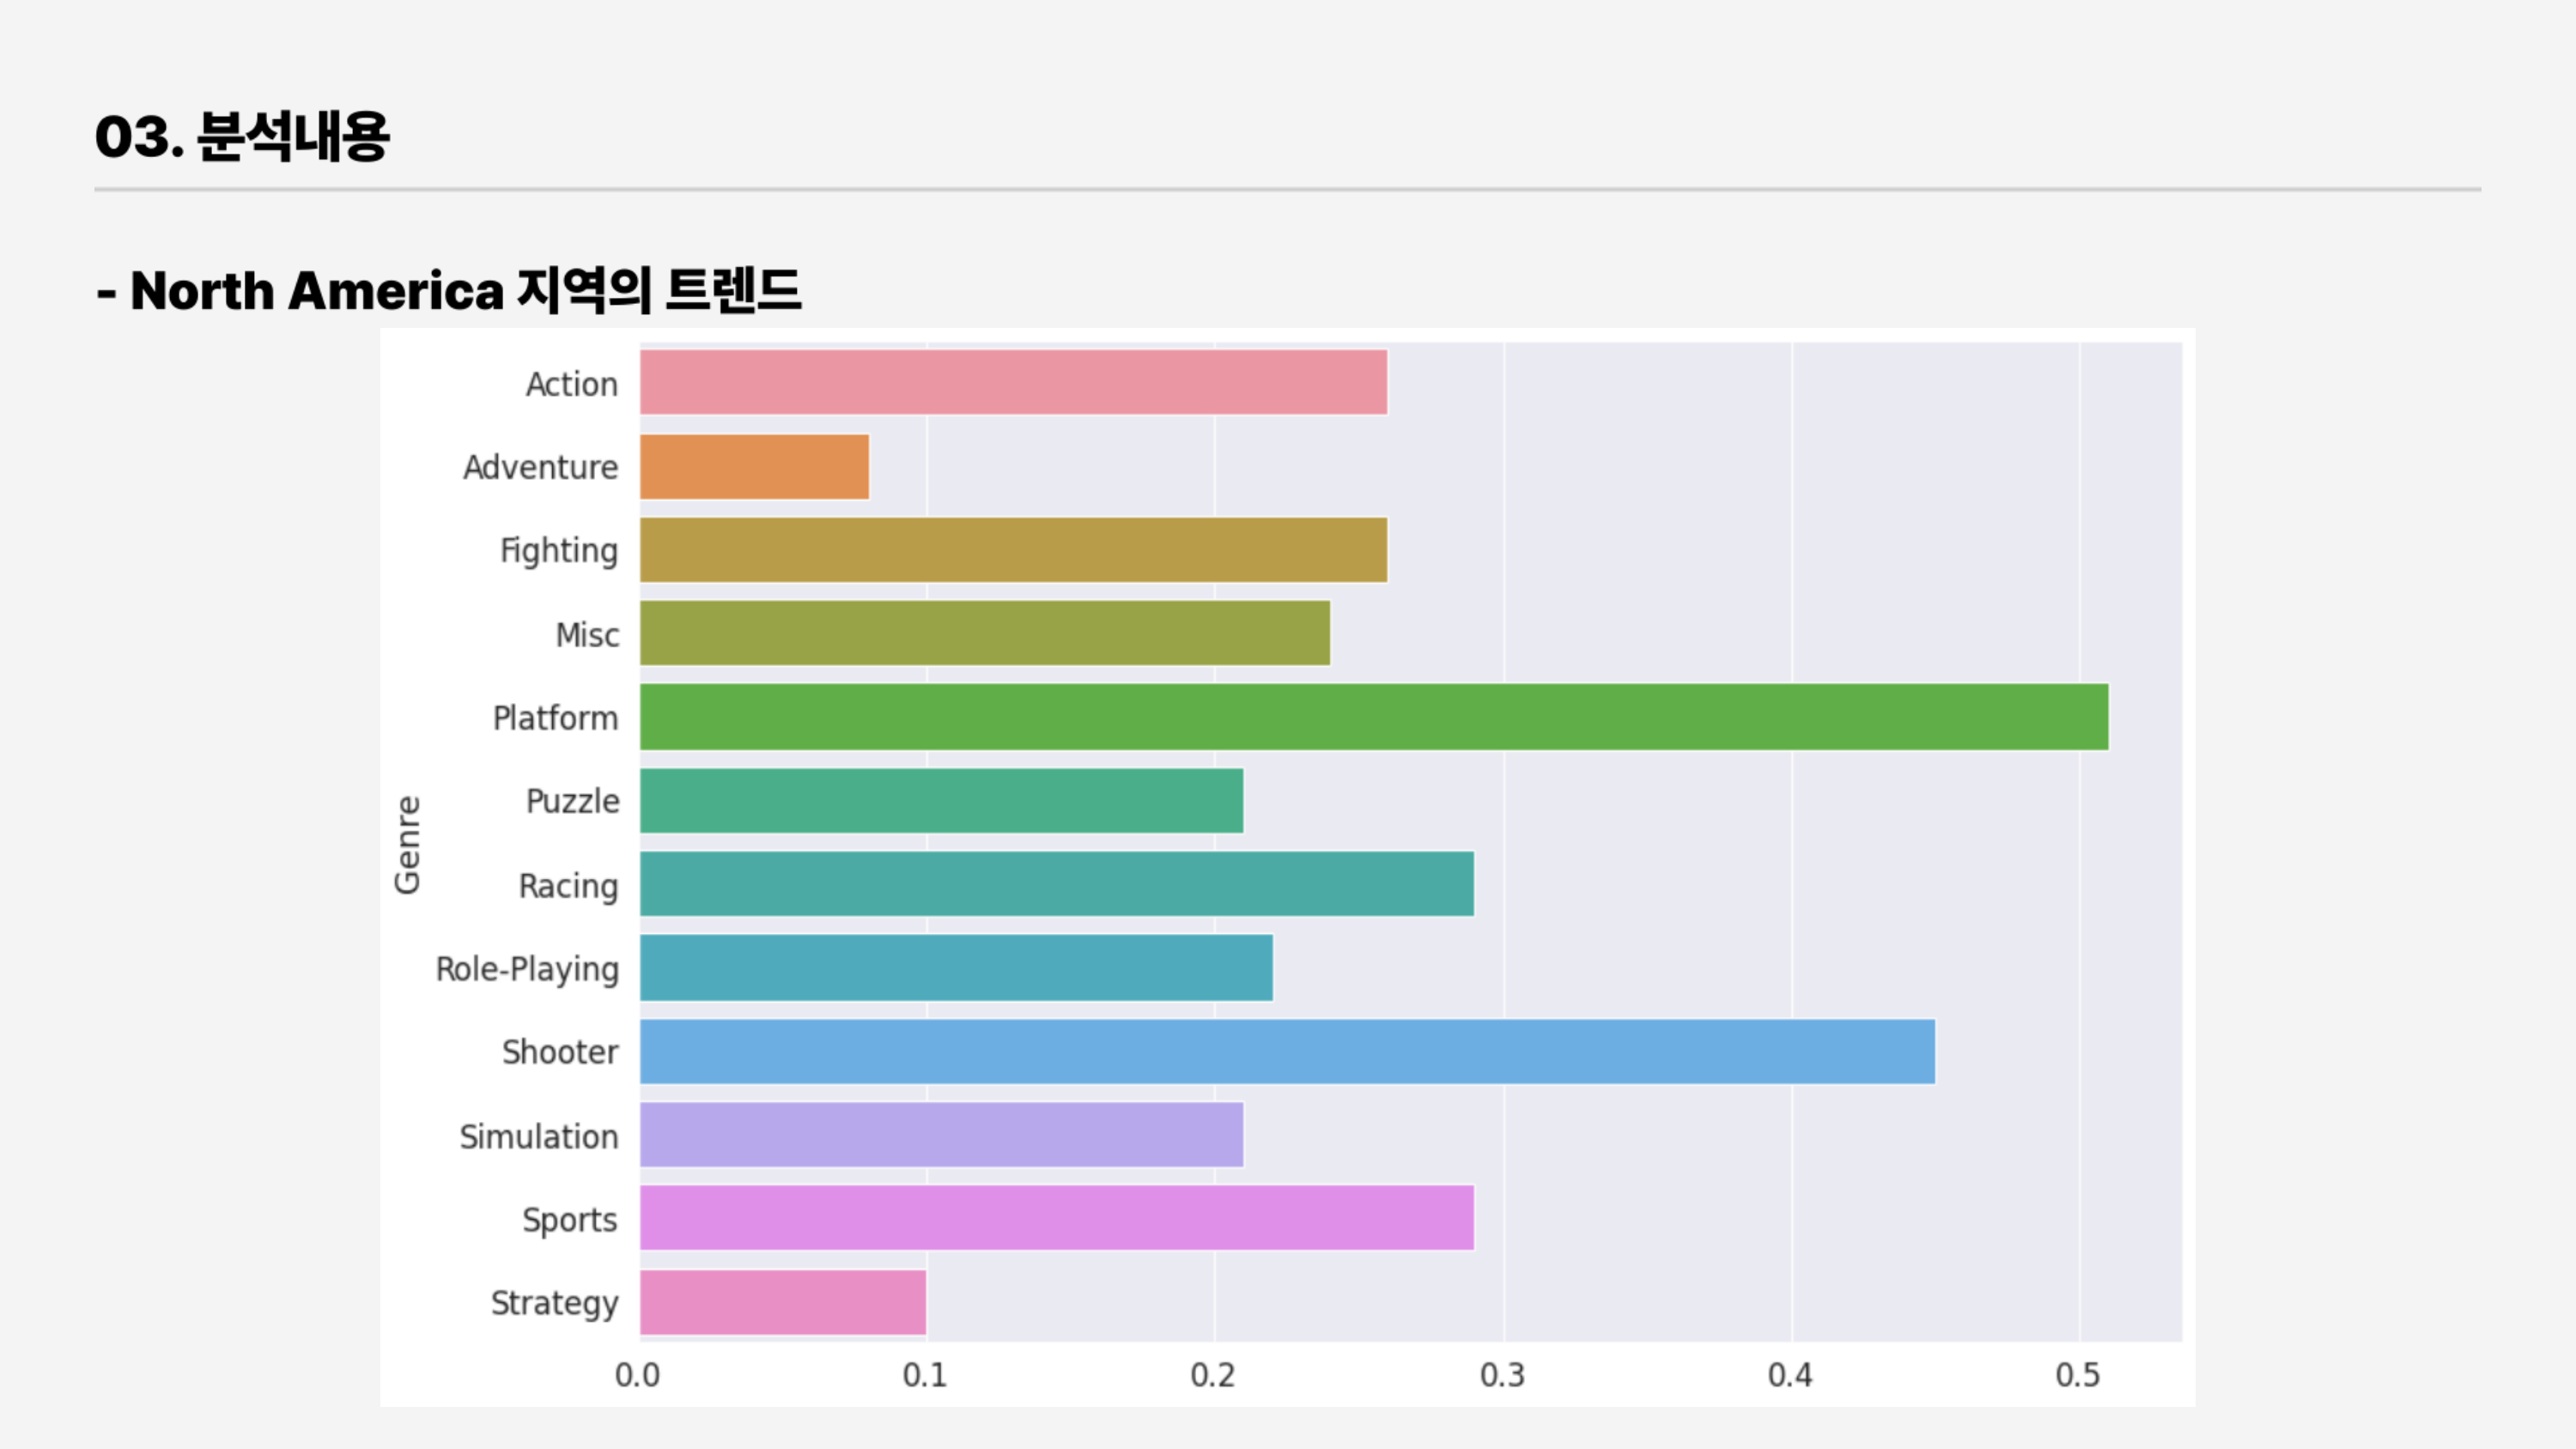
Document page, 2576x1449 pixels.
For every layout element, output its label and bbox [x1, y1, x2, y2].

picture [87, 246, 827, 346]
text_box [380, 328, 2196, 1408]
text_box [94, 181, 2482, 198]
picture [86, 88, 417, 197]
